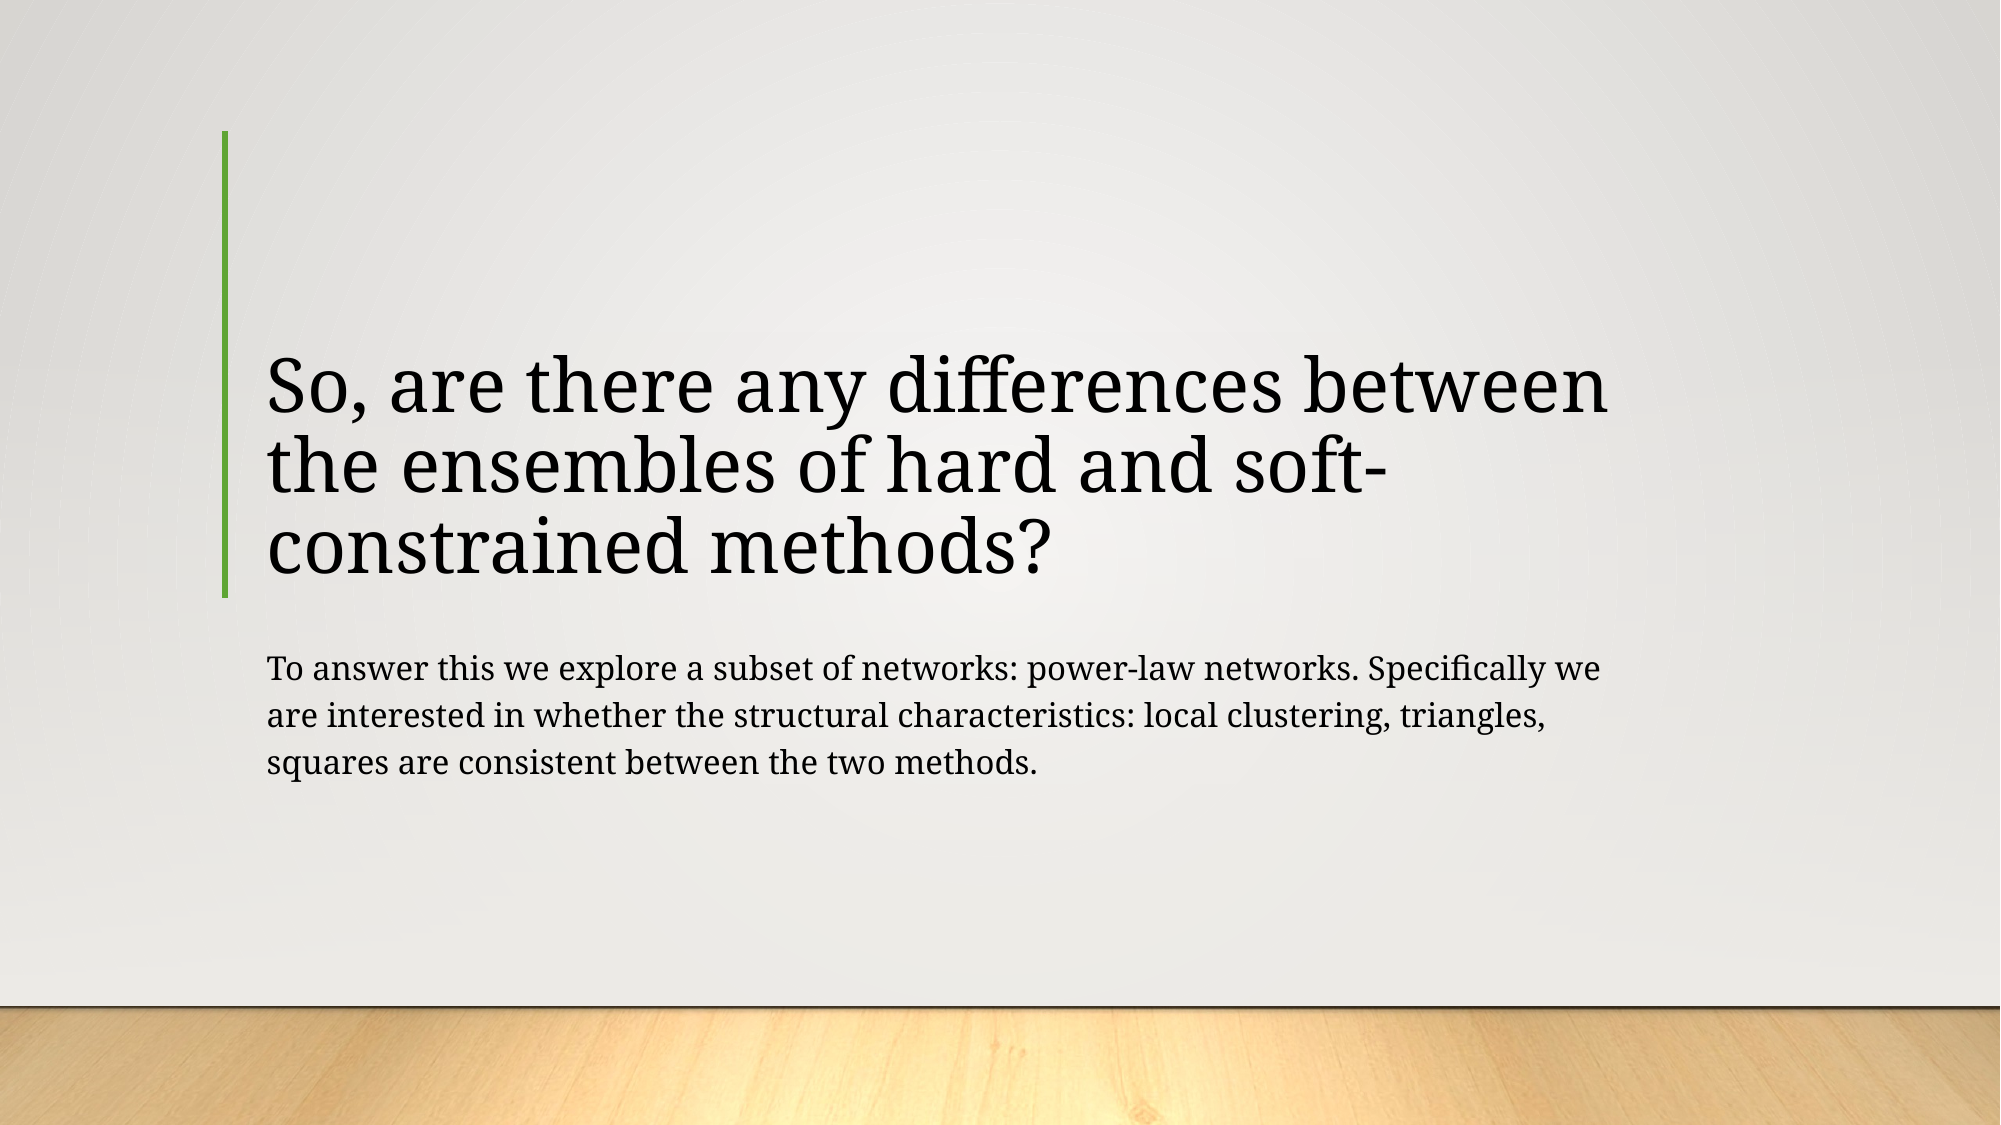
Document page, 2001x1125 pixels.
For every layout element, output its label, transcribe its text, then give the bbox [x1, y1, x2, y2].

list To answer this we explore a subset of networks: power-law networks. Specifically we are interested in whether the structural characteristics: local clustering, triangles, squares are consistent between the two methods. [251, 624, 1655, 791]
picture [0, 1006, 2000, 1125]
title So, are there any differences between the ensembles of hard and soft-constrained methods? [251, 288, 1657, 598]
